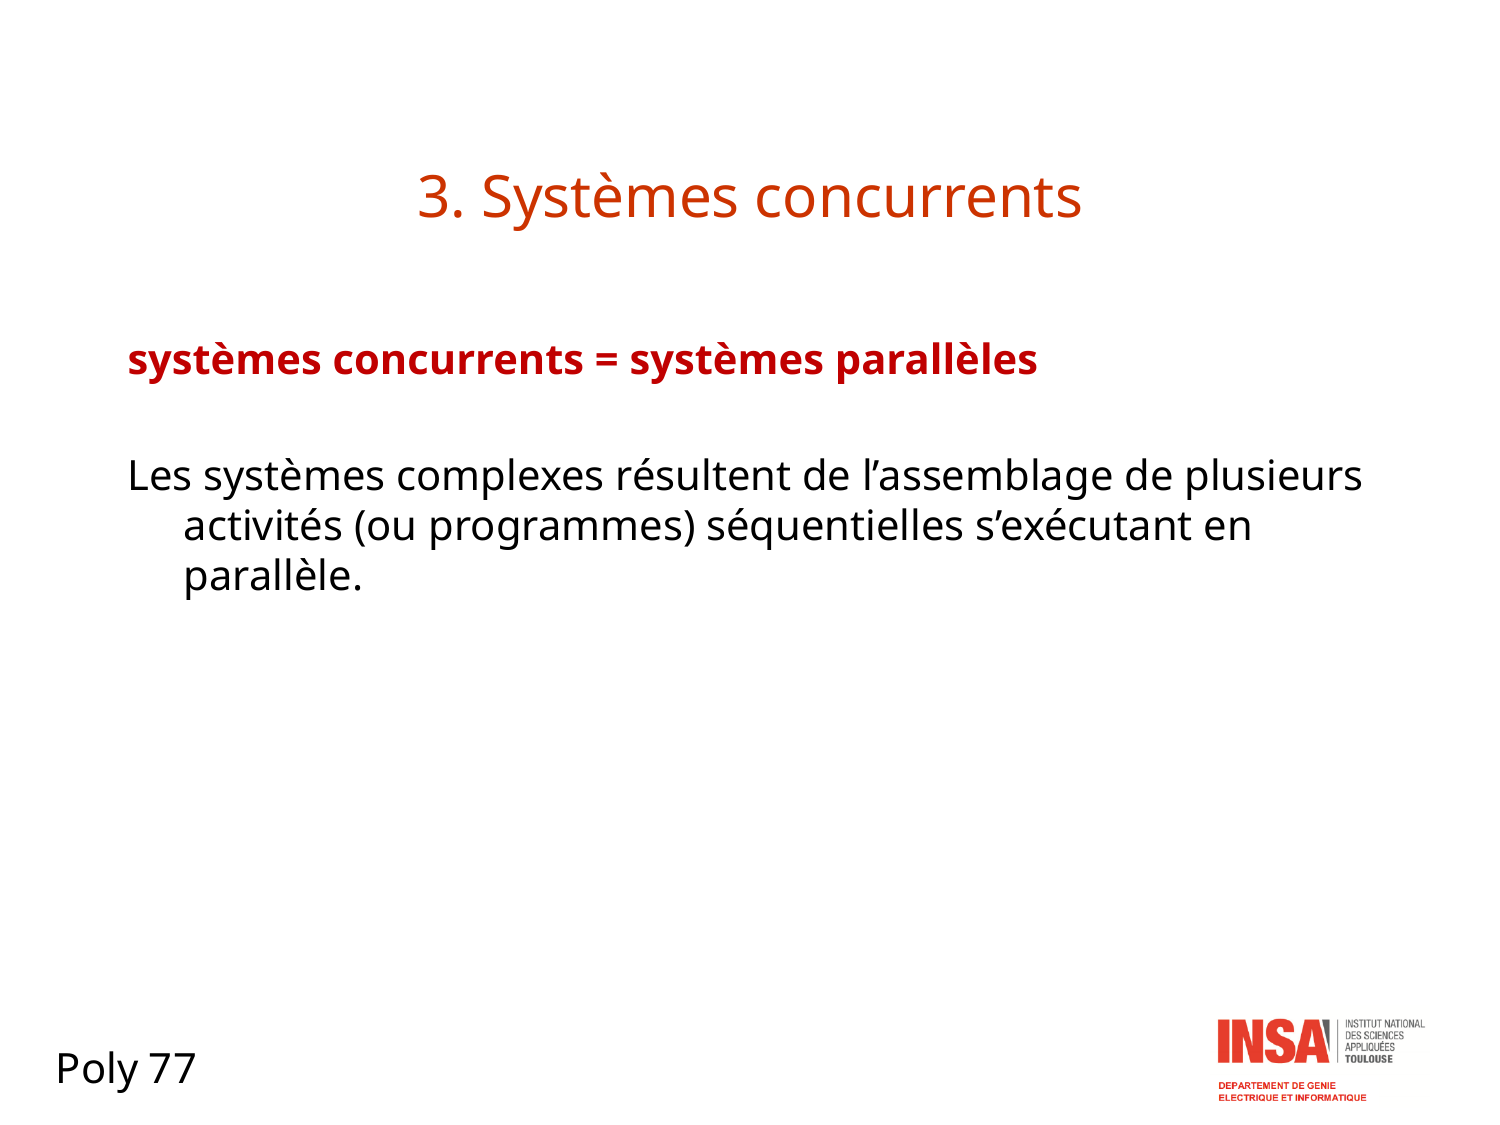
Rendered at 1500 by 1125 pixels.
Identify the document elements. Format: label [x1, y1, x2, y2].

text_box [41, 1034, 254, 1100]
title [112, 99, 1388, 288]
picture [1210, 1005, 1430, 1112]
list [112, 324, 1388, 1000]
